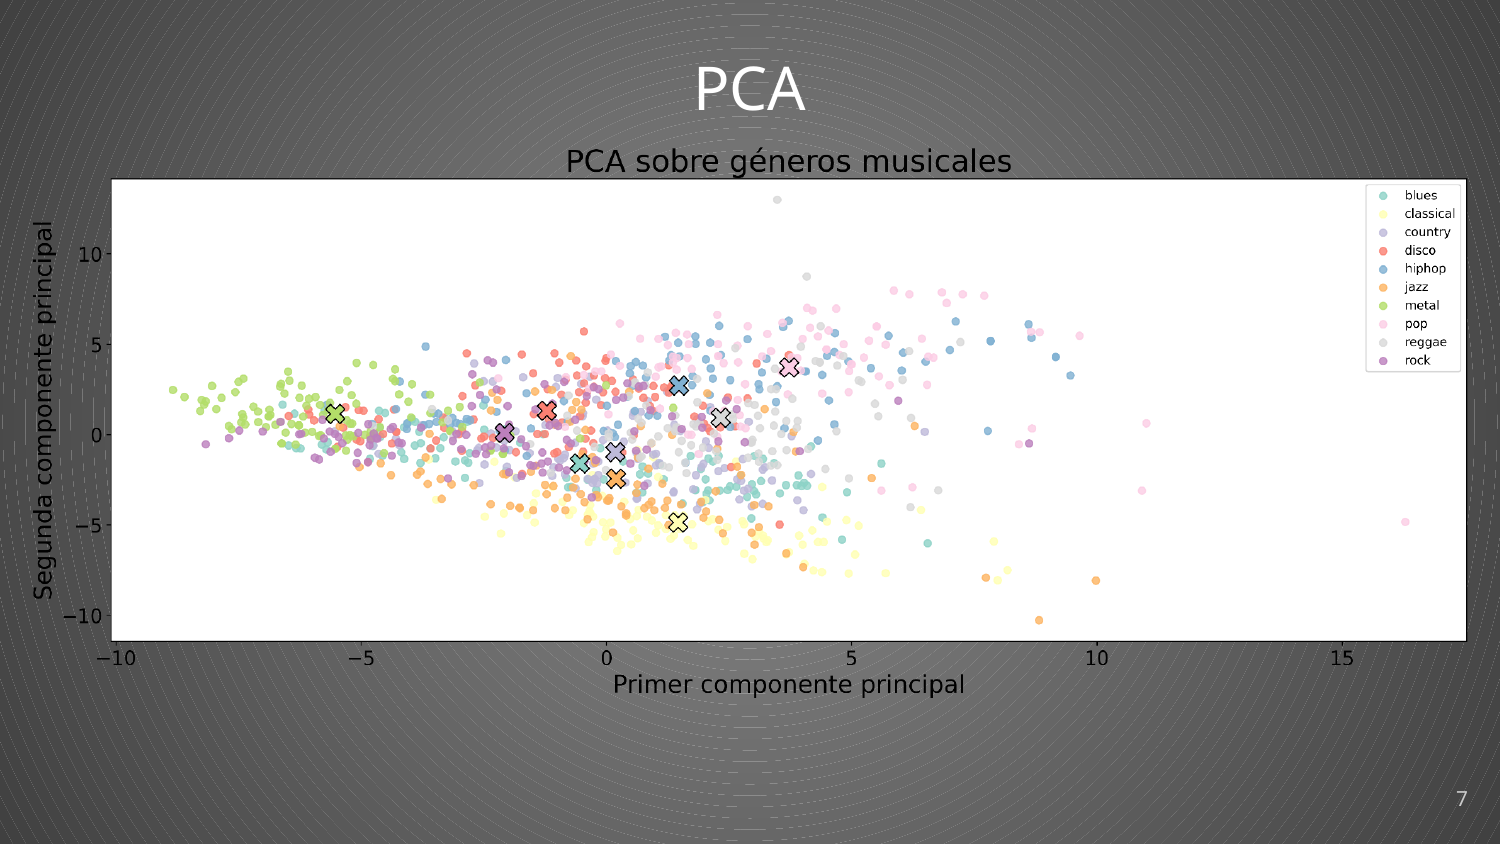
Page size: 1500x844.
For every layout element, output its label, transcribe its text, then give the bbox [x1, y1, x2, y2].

text_box PCA [628, 34, 872, 136]
slide_number ‹#› [1392, 767, 1483, 833]
picture [24, 138, 1476, 706]
